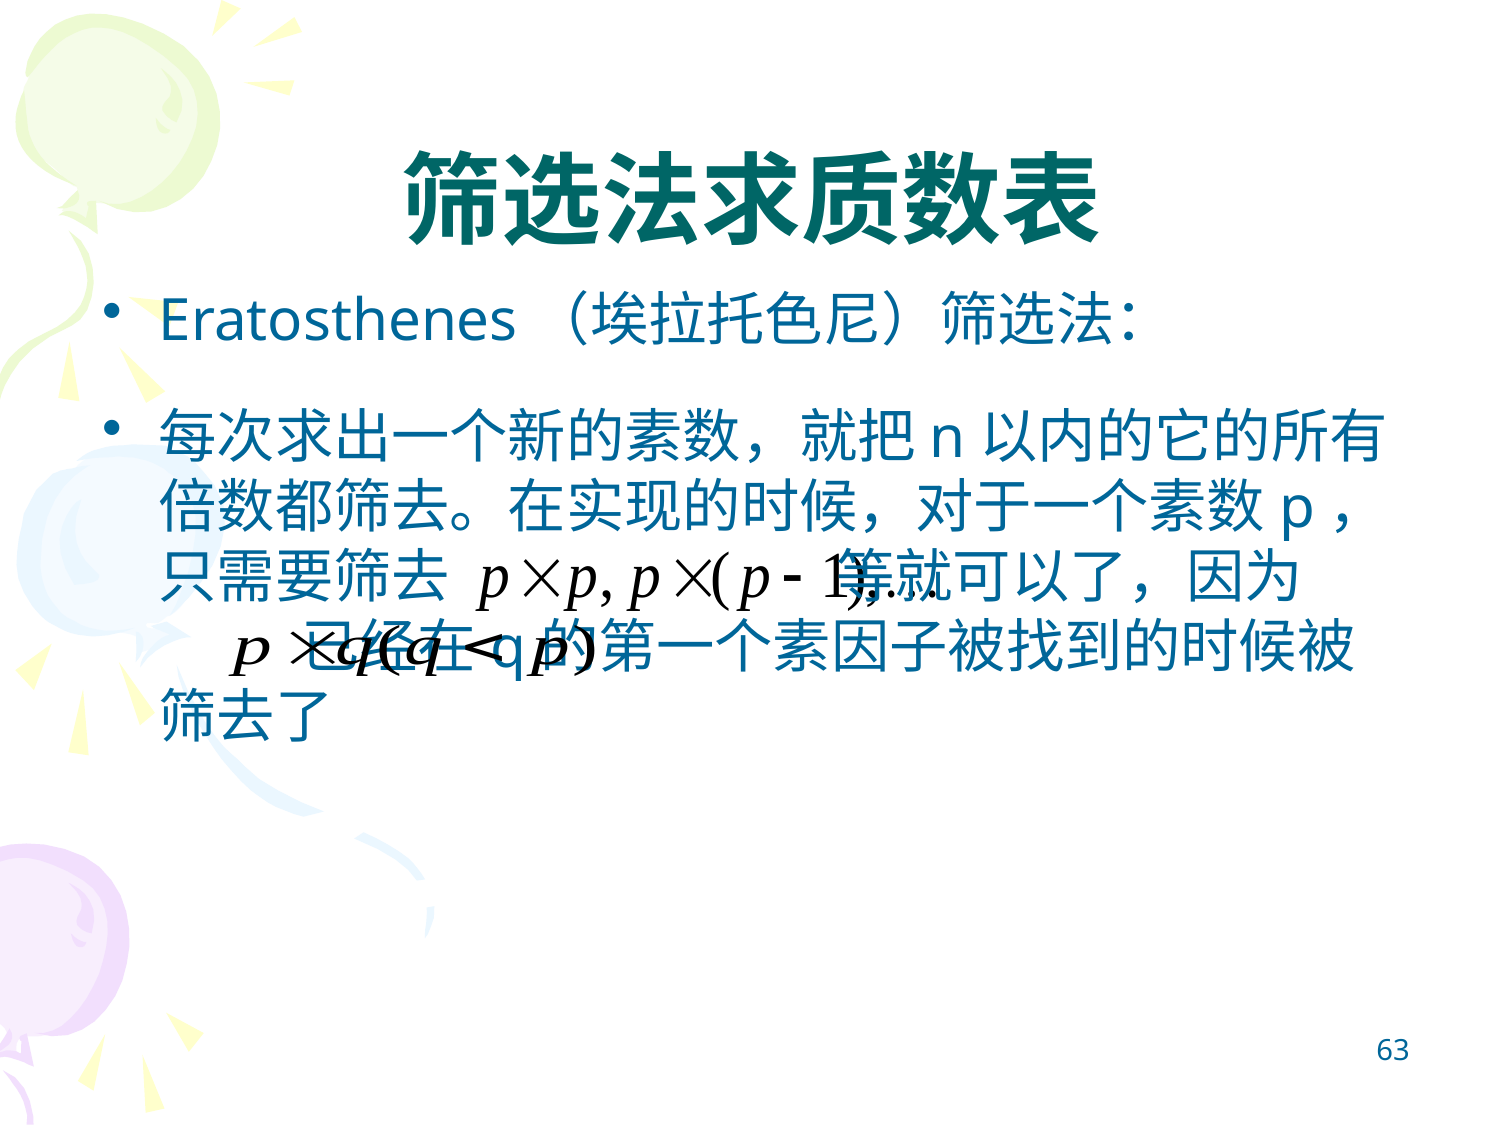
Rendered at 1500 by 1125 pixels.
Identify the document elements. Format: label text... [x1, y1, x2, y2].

title 筛选法求质数表 [75, 50, 1428, 266]
slide_number 63 [1074, 1024, 1425, 1100]
list Eratosthenes（埃拉托色尼）筛选法： [87, 275, 1413, 392]
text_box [87, 392, 1425, 758]
